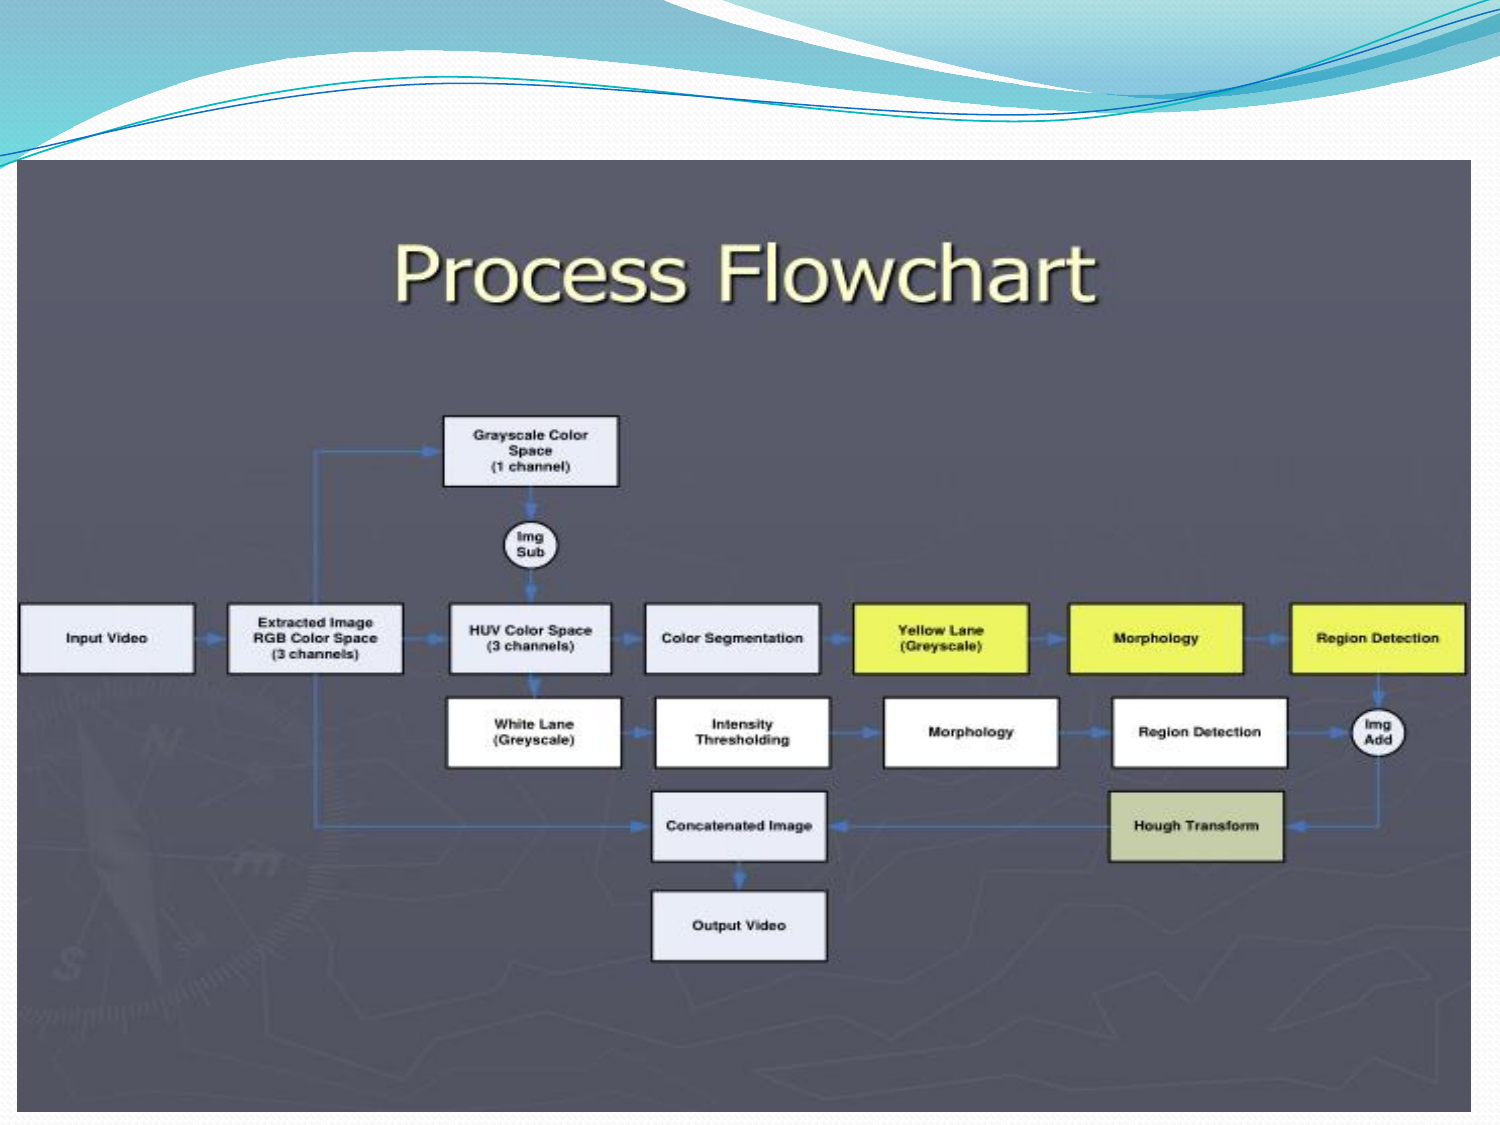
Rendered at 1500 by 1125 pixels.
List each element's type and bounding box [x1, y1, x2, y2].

picture [17, 160, 1471, 1112]
